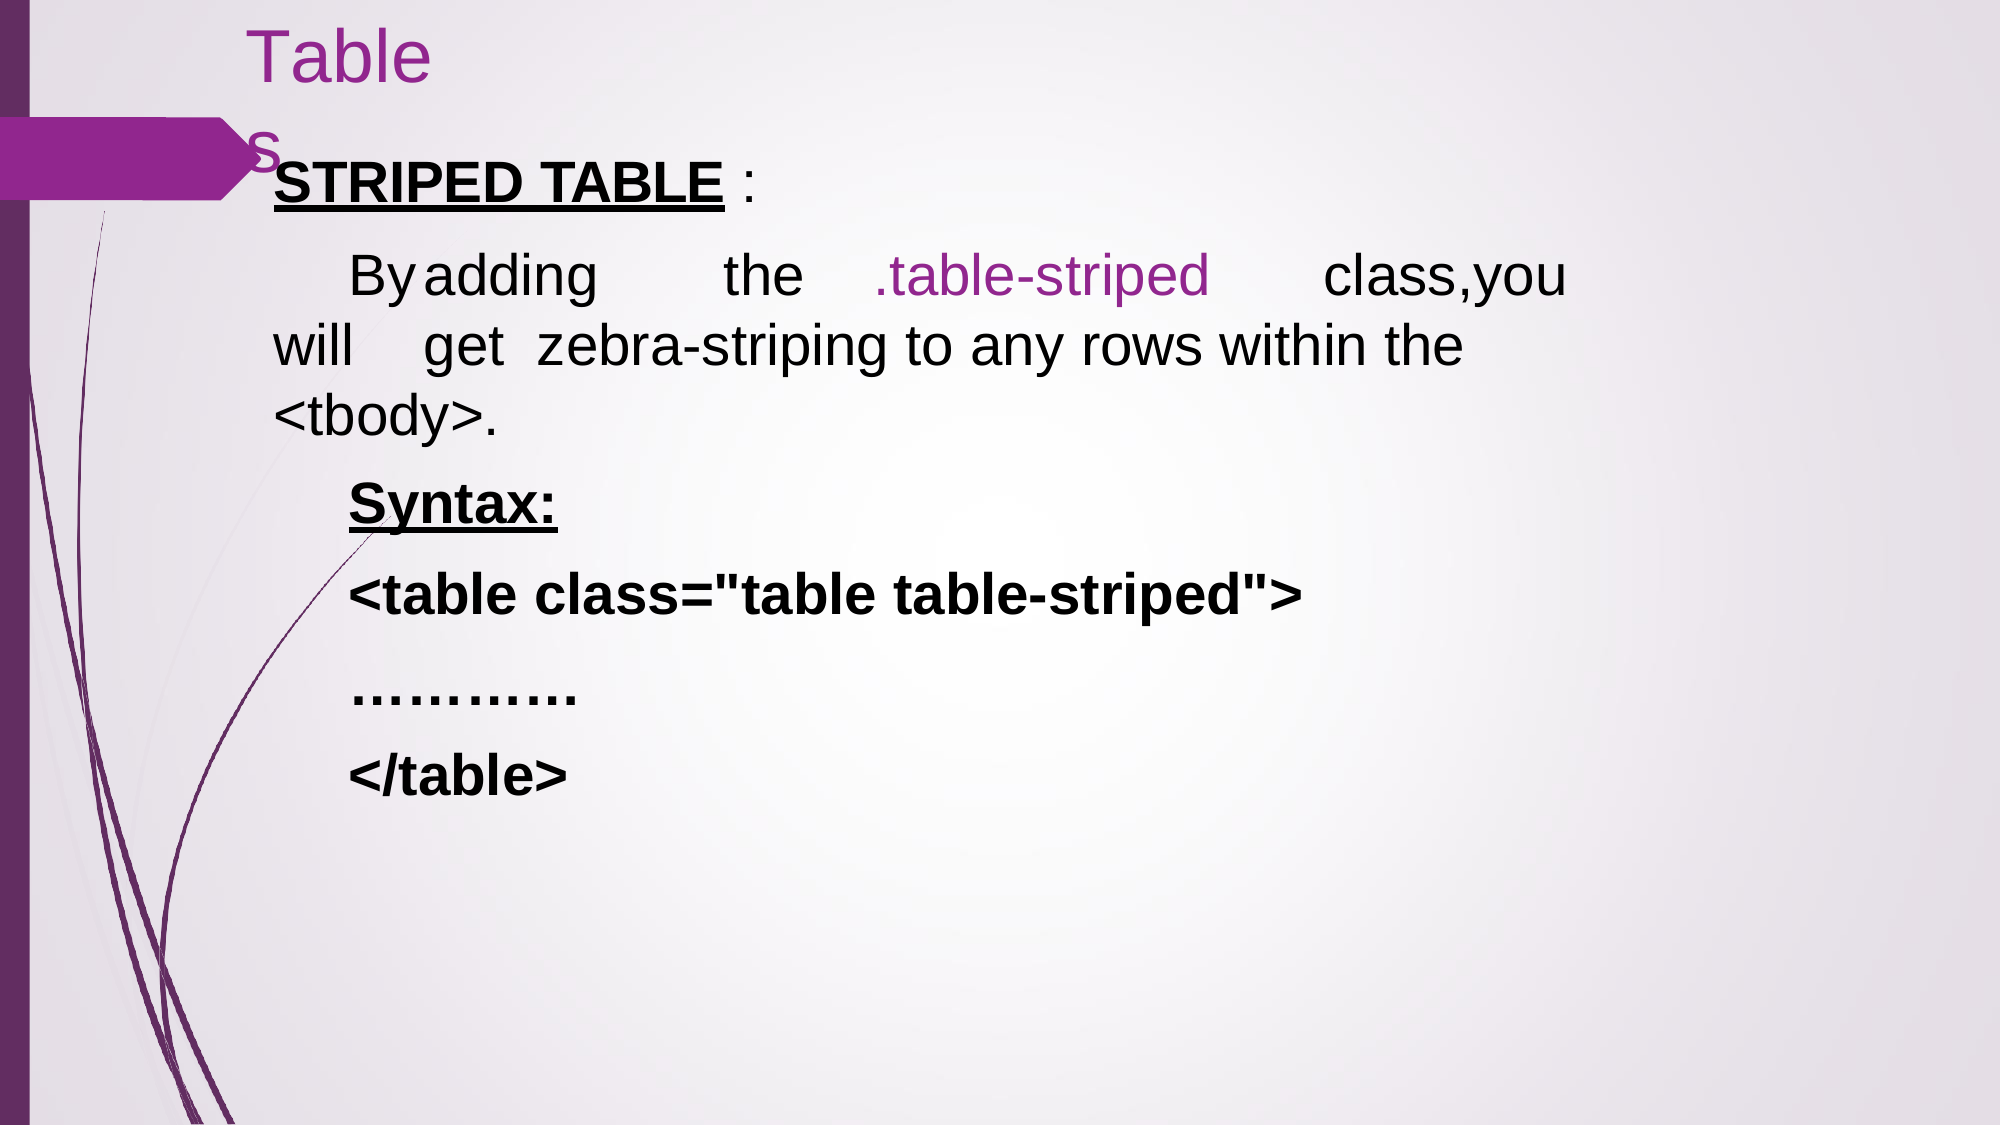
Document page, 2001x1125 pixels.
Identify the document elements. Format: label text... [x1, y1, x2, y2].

title Tables [242, 5, 465, 196]
text_box STRIPED TABLE : By adding the .table-striped class, you will get zebra-striping to any rows within the <tbody>. Syntax: <table class="table table-striped"> ………… </table> [271, 121, 1656, 808]
picture [30, 0, 2000, 1125]
